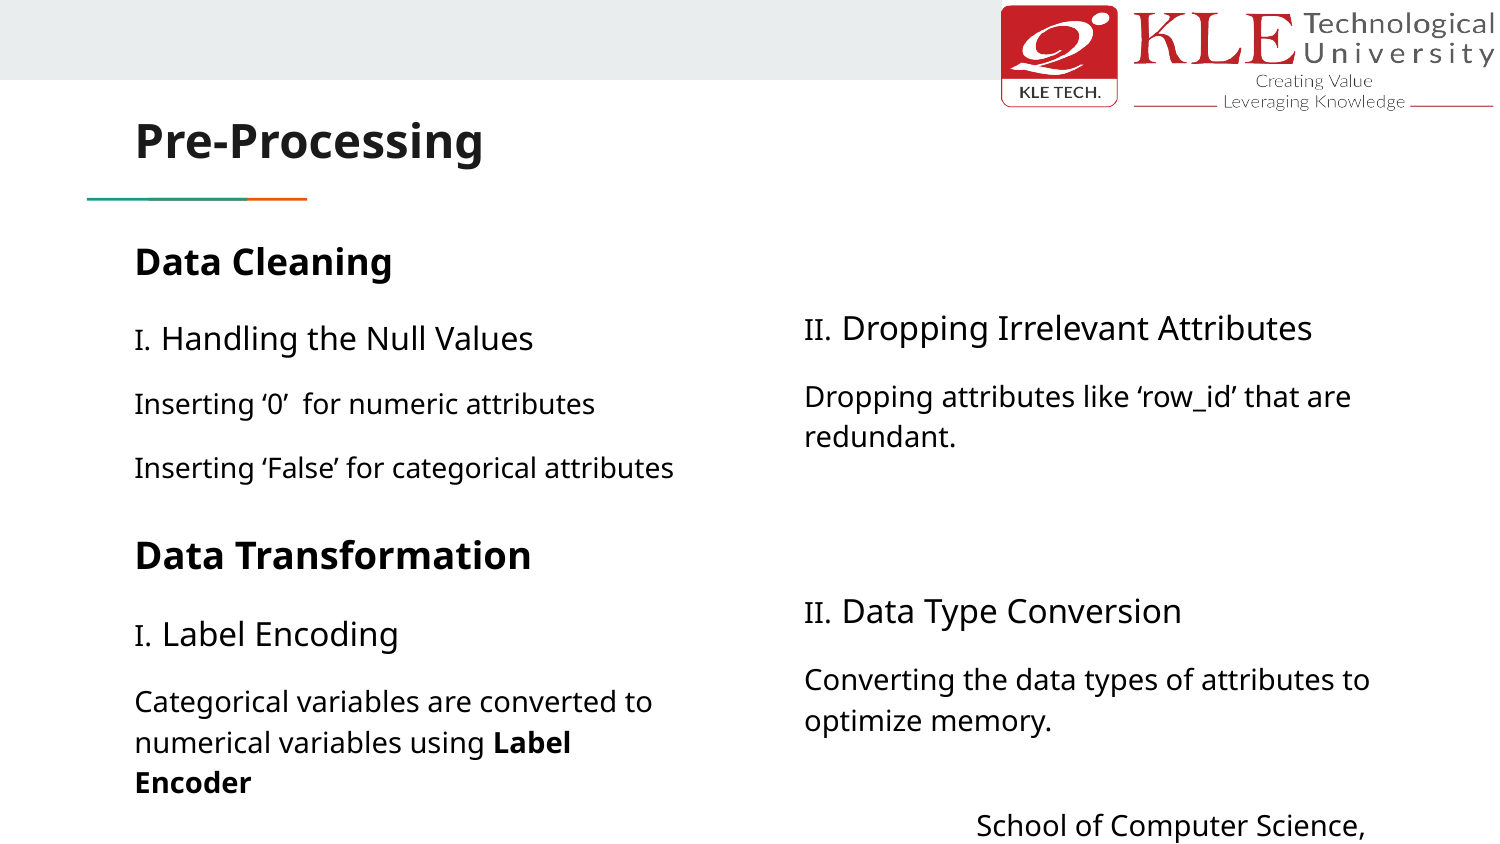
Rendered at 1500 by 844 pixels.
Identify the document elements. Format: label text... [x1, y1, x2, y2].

list II. Data Type Conversion Converting the data types of attributes to optimize memory. [789, 493, 1433, 778]
list II. Dropping Irrelevant Attributes Dropping attributes like ‘row_id’ that are redundant. [789, 210, 1433, 493]
list Data Cleaning I. Handling the Null Values Inserting ‘0’ for numeric attributes Inserting ‘False’ for categorical attributes [119, 216, 764, 501]
title Pre-Processing [119, 95, 1381, 184]
text_box Data Transformation I. Label Encoding Categorical variables are converted to numerical variables using Label Encoder [119, 509, 707, 814]
picture [1001, 0, 1500, 113]
text_box School of Computer Science, KLETech [961, 792, 1500, 844]
